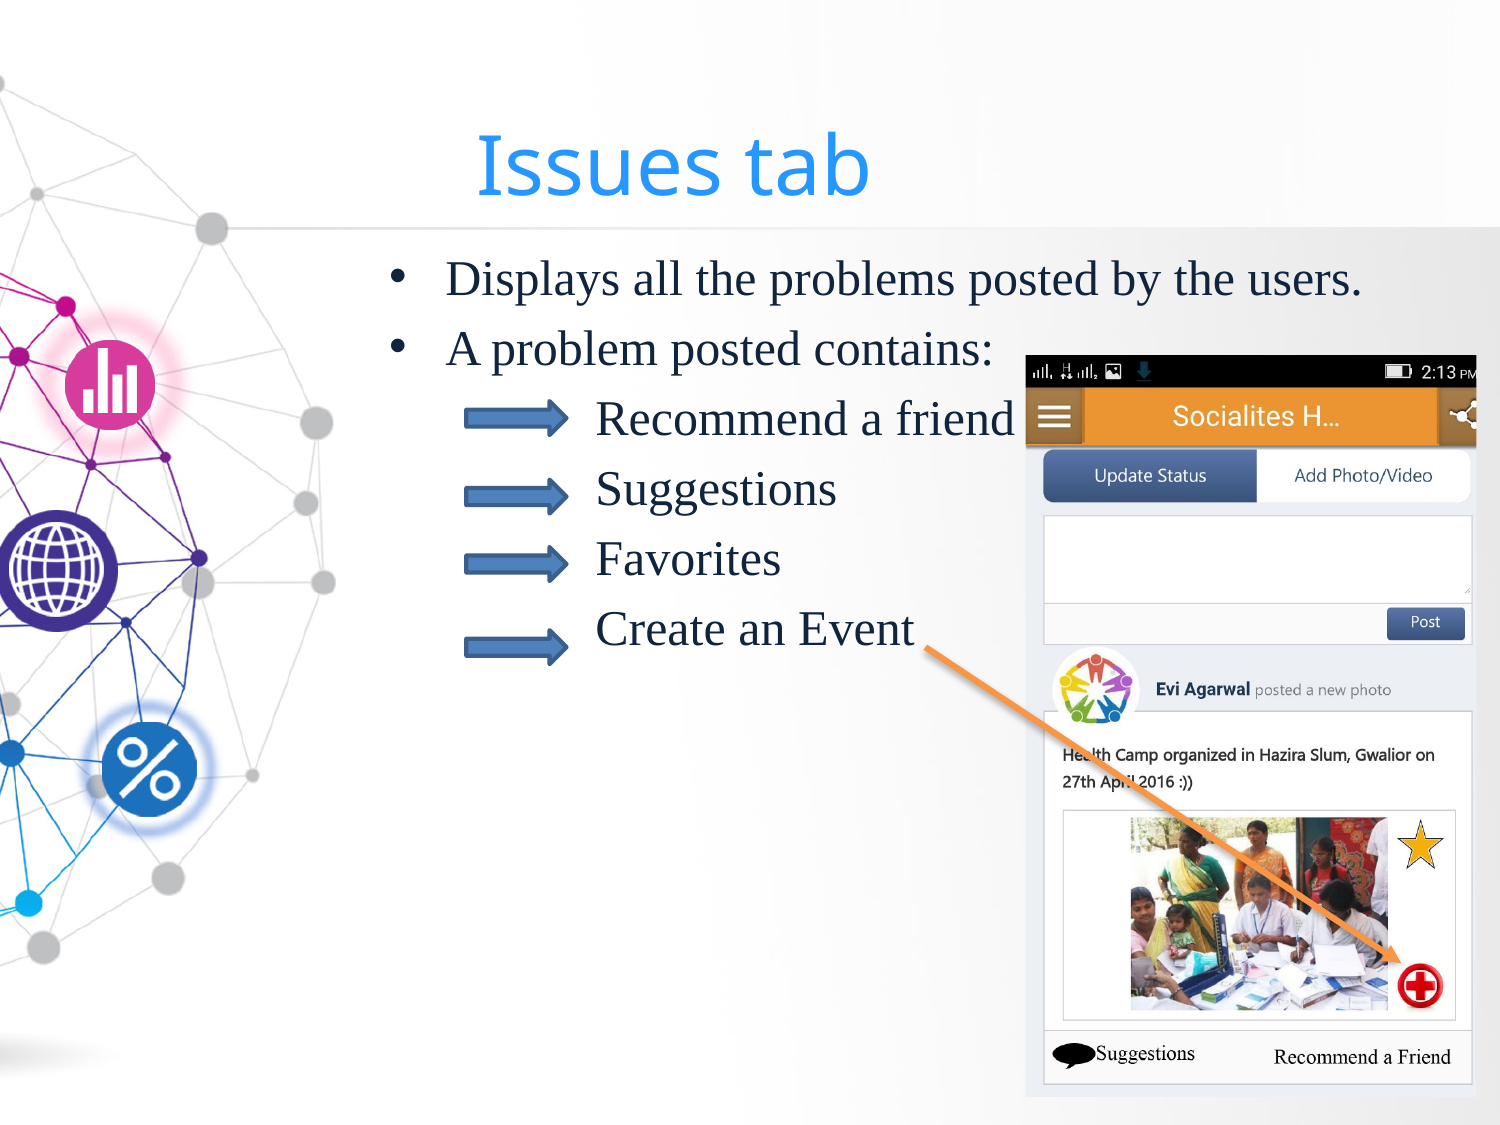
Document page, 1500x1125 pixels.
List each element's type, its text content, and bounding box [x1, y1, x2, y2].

list Displays all the problems posted by the users. A problem posted contains: Recommend a friend Suggestions Favorites Create an Event [374, 238, 1477, 1089]
text_box [464, 477, 569, 516]
text_box [464, 628, 569, 667]
picture [0, 0, 1500, 1125]
text_box [464, 545, 569, 583]
title Issues tab [173, 99, 1176, 225]
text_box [925, 646, 1402, 964]
text_box [464, 399, 569, 438]
